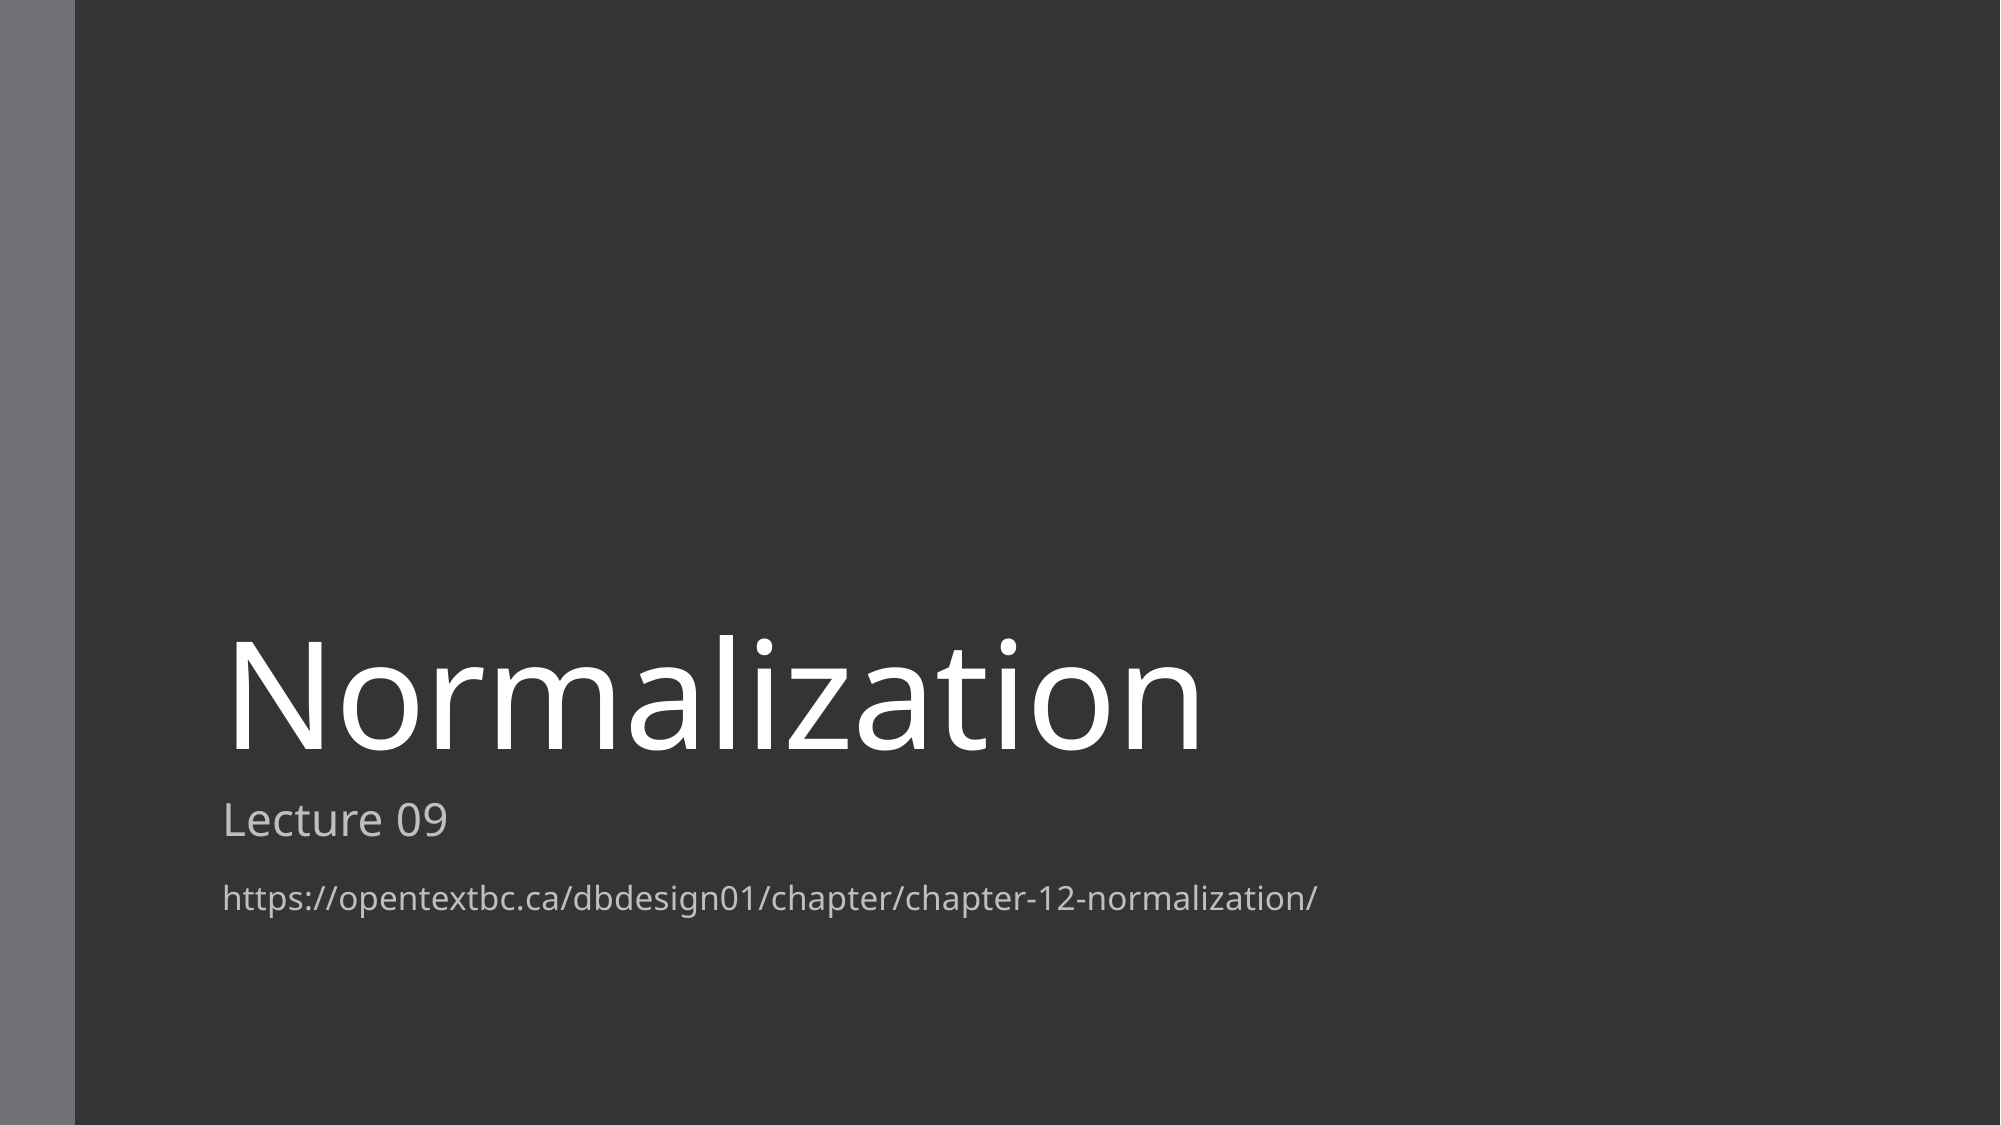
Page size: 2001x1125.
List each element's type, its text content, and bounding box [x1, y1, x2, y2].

subtitle Lecture 09 https://opentextbc.ca/dbdesign01/chapter/chapter-12-normalization/ [206, 787, 1752, 1065]
title Normalization [206, 124, 1752, 787]
